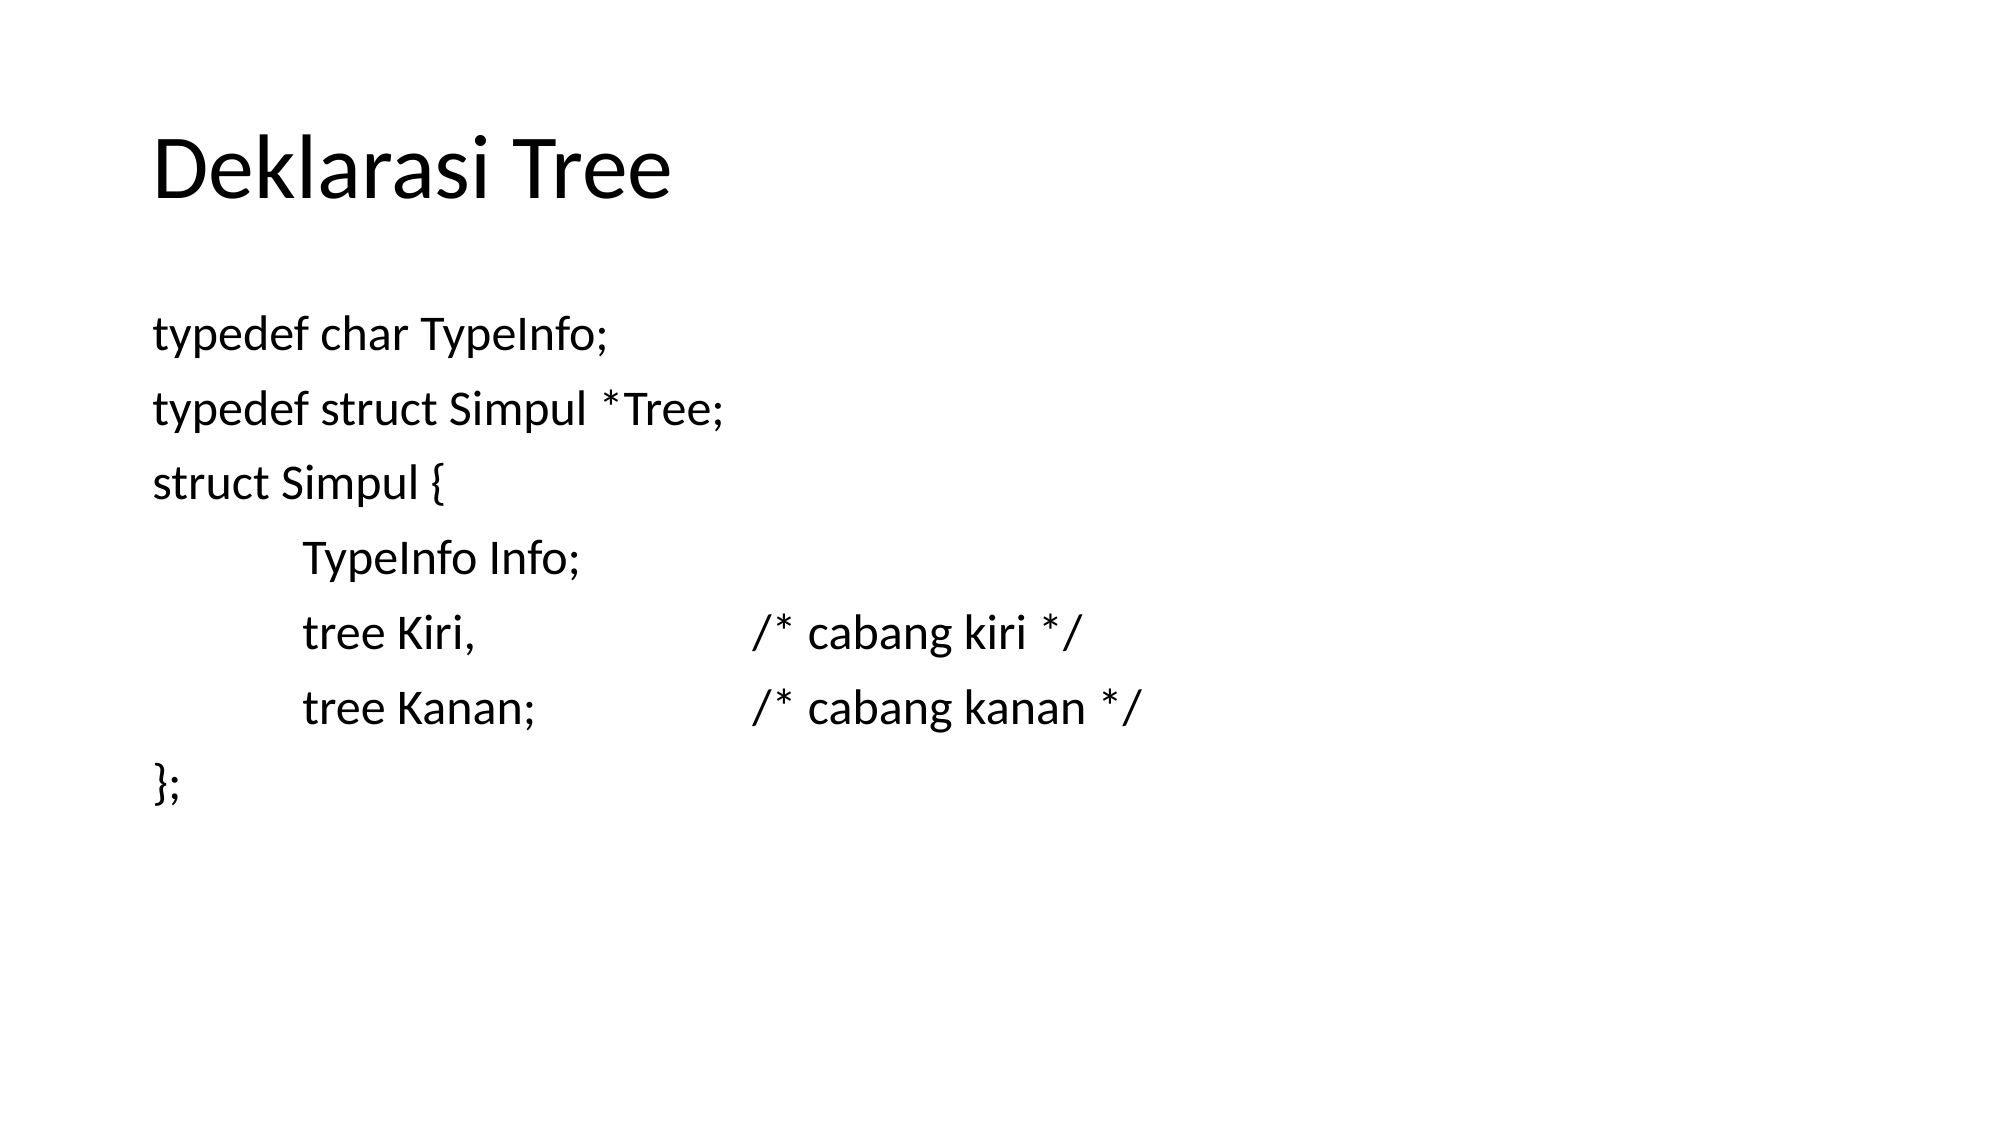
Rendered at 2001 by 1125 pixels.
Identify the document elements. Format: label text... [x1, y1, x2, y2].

title Deklarasi Tree [137, 59, 1863, 278]
list typedef char TypeInfo; typedef struct Simpul *Tree; struct Simpul { TypeInfo Info; tree Kiri, /* cabang kiri */ tree Kanan; /* cabang kanan */ }; [137, 299, 1863, 1014]
